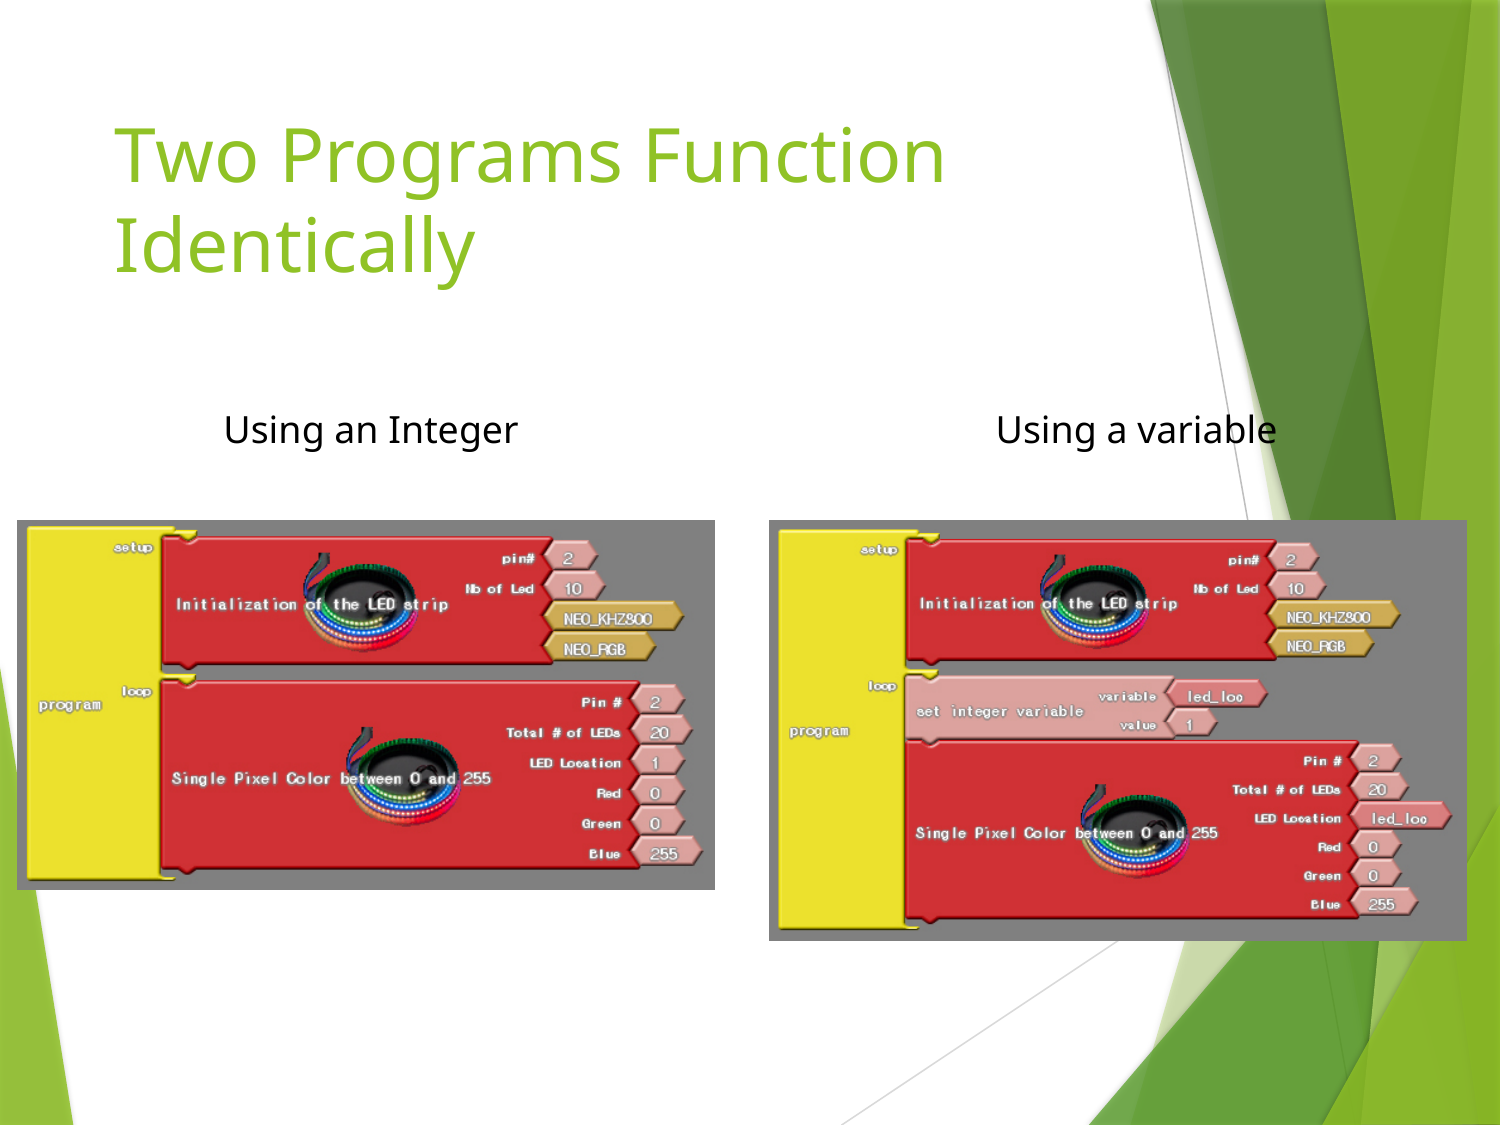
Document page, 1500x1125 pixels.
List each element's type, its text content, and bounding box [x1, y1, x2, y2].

title Two Programs Function Identically [99, 99, 1142, 317]
picture [768, 519, 1467, 941]
text_box Using a variable [980, 398, 1293, 459]
picture [16, 519, 715, 890]
text_box Using an Integer [208, 398, 534, 459]
